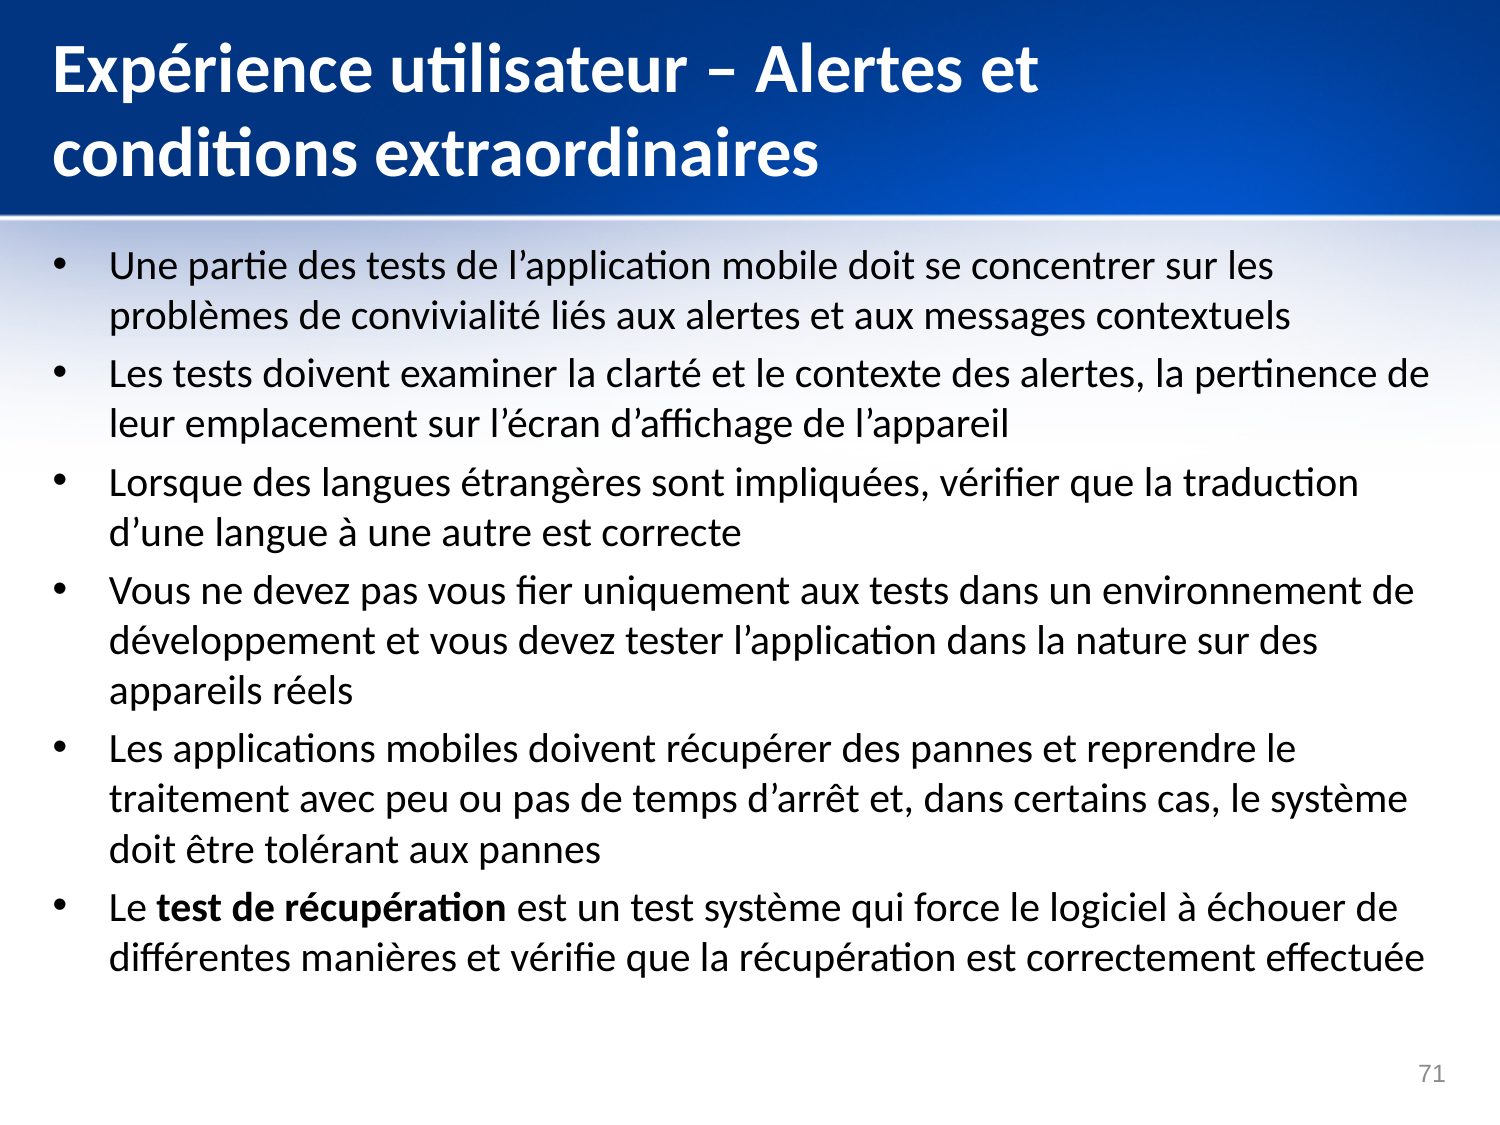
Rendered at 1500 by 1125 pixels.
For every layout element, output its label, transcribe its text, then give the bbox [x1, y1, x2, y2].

title Expérience utilisateur – Alertes et conditions extraordinaires [37, 12, 1225, 200]
text_box [47, 207, 1398, 864]
picture [0, 0, 1500, 1125]
list Une partie des tests de l’application mobile doit se concentrer sur les problèmes de convivialité liés aux alertes et aux messages contextuels Les tests doivent examiner la clarté et le contexte des alertes, la pertinence de leur emplacement sur l’écran d’affichage de l’appareil Lorsque des langues étrangères sont impliquées, vérifier que la traduction d’une langue à une autre est correcte Vous ne devez pas vous fier uniquement aux tests dans un environnement de développement et vous devez tester l’application dans la nature sur des appareils réels Les applications mobiles doivent récupérer des pannes et reprendre le traitement avec peu ou pas de temps d’arrêt et, dans certains cas, le système doit être tolérant aux pannes Le test de récupération est un test système qui force le logiciel à échouer de différentes manières et vérifie que la récupération est correctement effectuée [37, 230, 1463, 1031]
slide_number 71 [1111, 1042, 1462, 1103]
